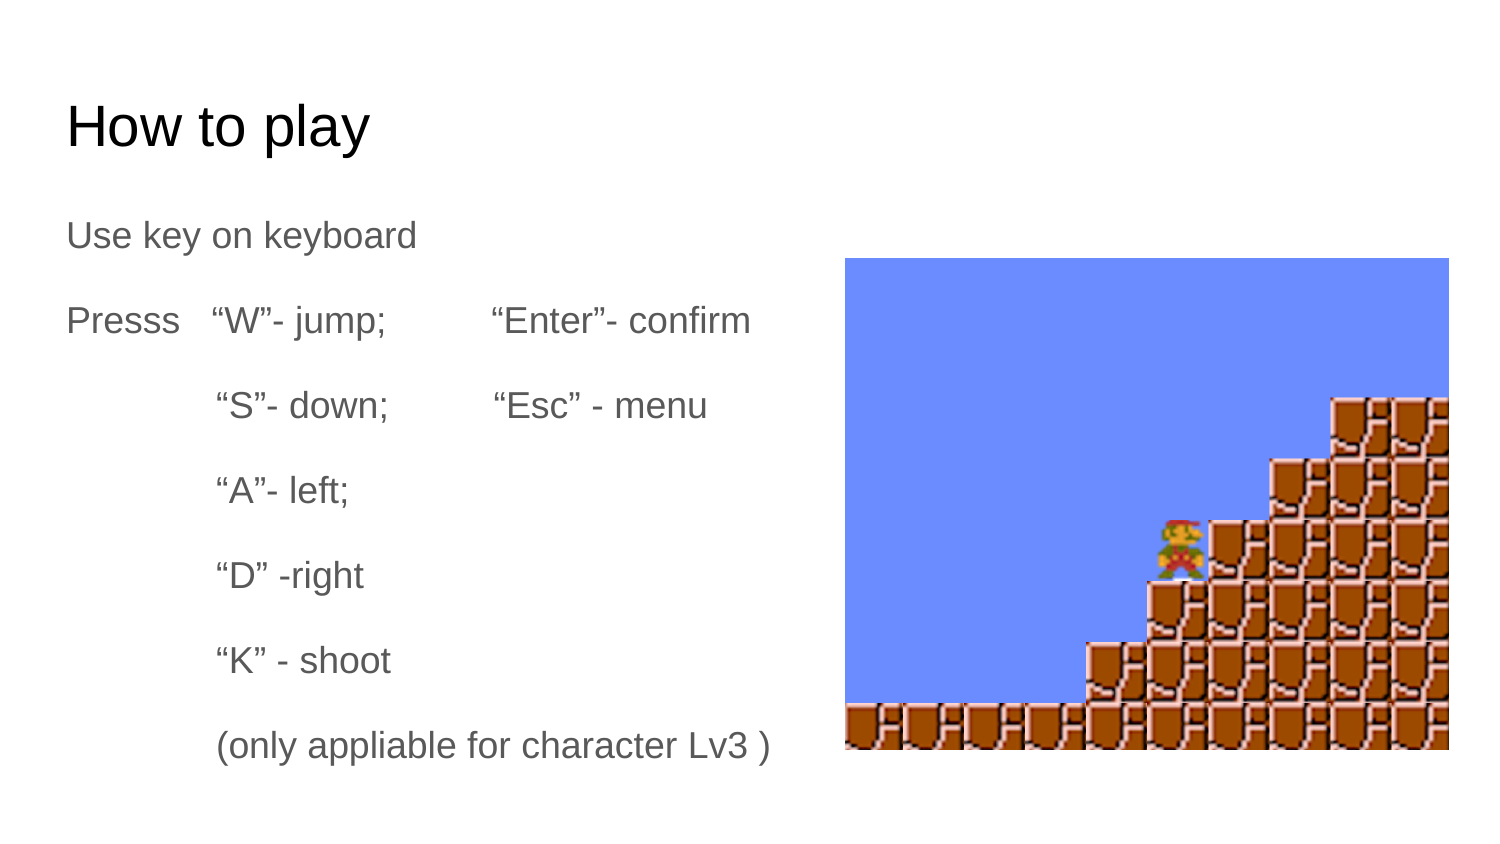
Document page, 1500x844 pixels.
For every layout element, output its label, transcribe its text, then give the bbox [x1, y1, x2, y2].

list Use key on keyboard Presss “W”- jump; “Enter”- confirm “S”- down; “Esc” - menu “A”- left; “D” -right “K” - shoot (only appliable for character Lv3 ) [51, 189, 1449, 750]
picture [844, 258, 1450, 750]
title How to play [51, 72, 1449, 167]
